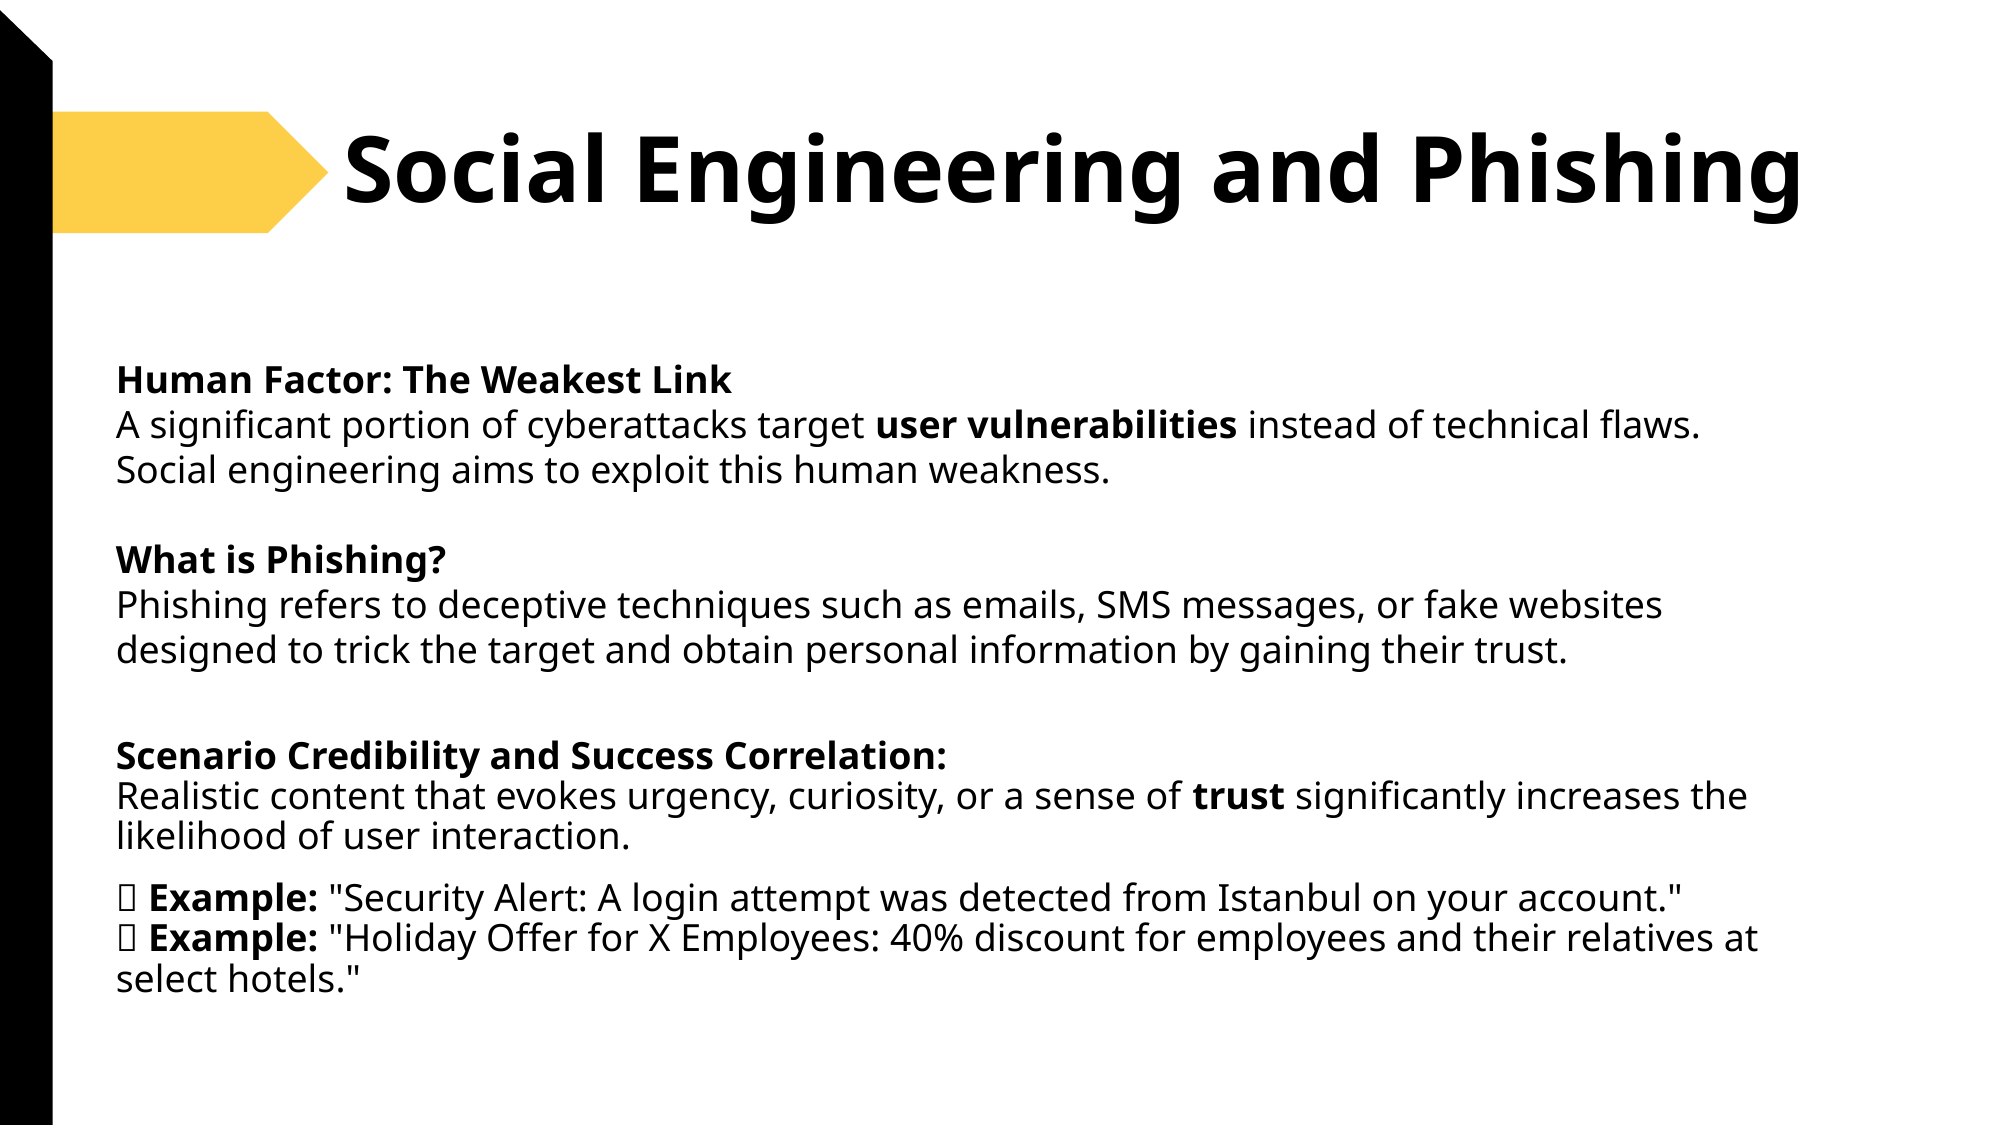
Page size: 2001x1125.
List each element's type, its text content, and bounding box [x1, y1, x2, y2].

text_box [54, 110, 330, 235]
title Social Engineering and Phishing [328, 63, 2000, 282]
list Human Factor: The Weakest Link A significant portion of cyberattacks target user vulnerabilities instead of technical flaws. Social engineering aims to exploit this human weakness. What is Phishing? Phishing refers to deceptive techniques such as emails, SMS messages, or fake websites designed to trick the target and obtain personal information by gaining their trust. Scenario Credibility and Success Correlation: Realistic content that evokes urgency, curiosity, or a sense of trust significantly increases the likelihood of user interaction. 🔐 Example: "Security Alert: A login attempt was detected from Istanbul on your account." 🔐 Example: "Holiday Offer for X Employees: 40% discount for employees and their relatives at select hotels." [100, 348, 1811, 1053]
text_box [0, 8, 54, 1125]
